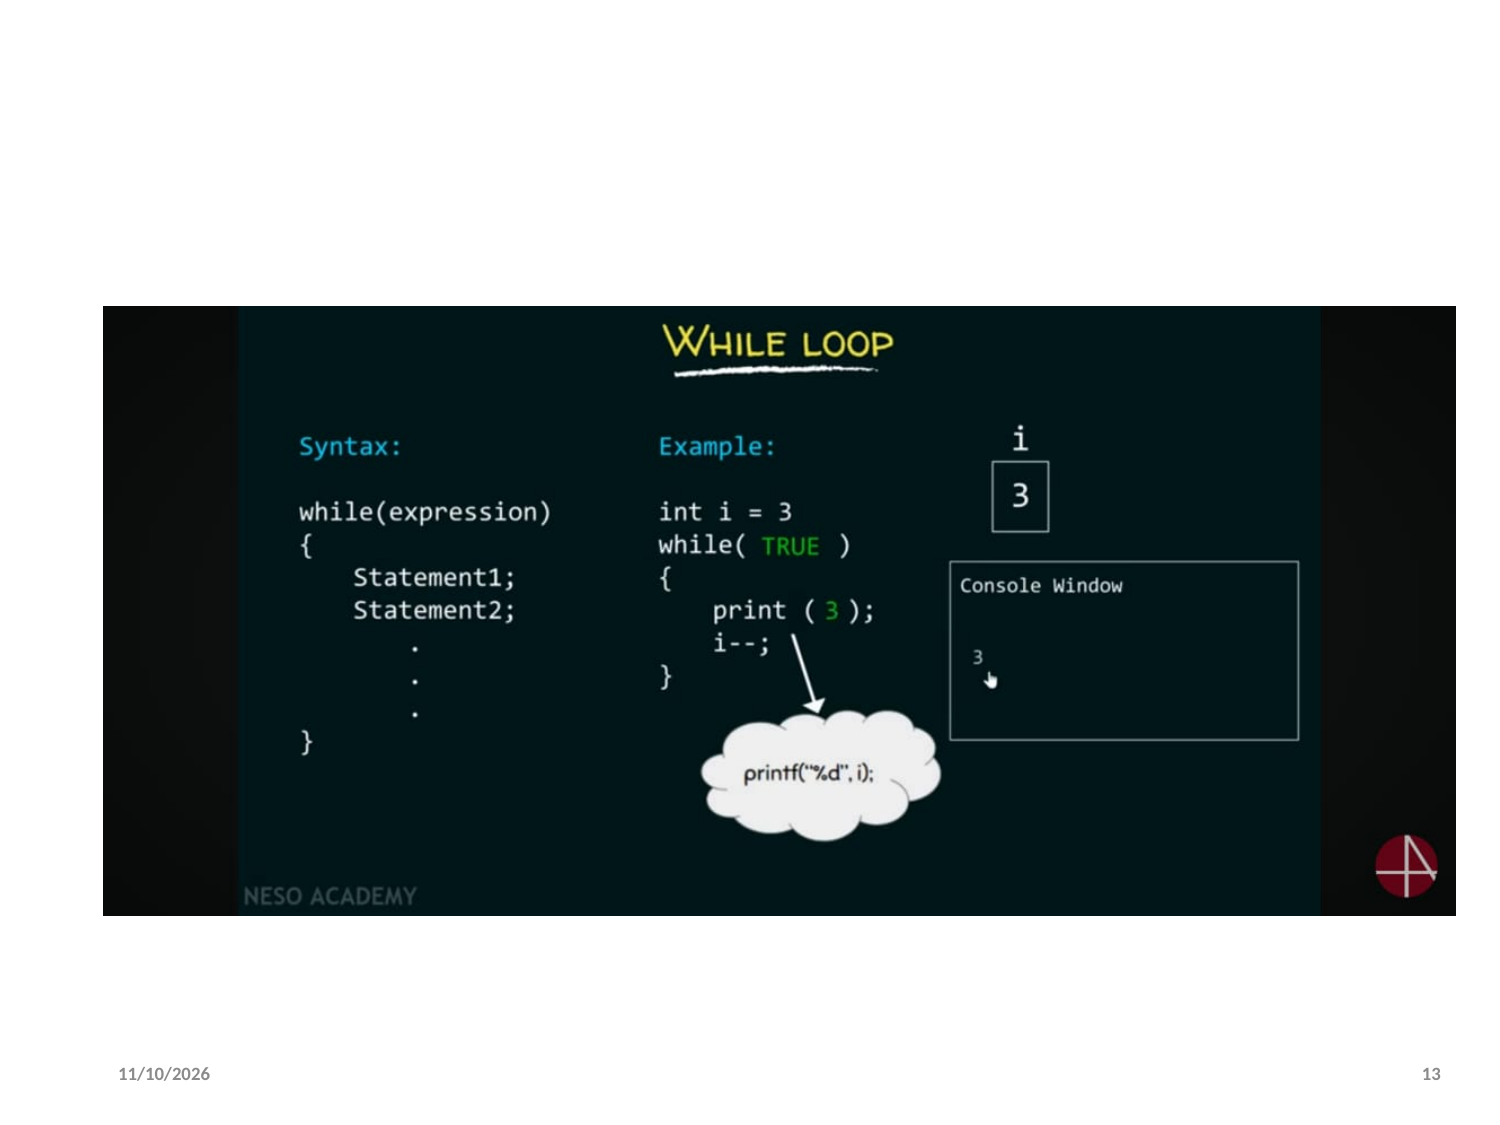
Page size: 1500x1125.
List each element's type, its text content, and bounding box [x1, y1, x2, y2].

slide_number 13 [1396, 1042, 1456, 1103]
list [103, 306, 1456, 916]
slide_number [103, 1042, 246, 1103]
